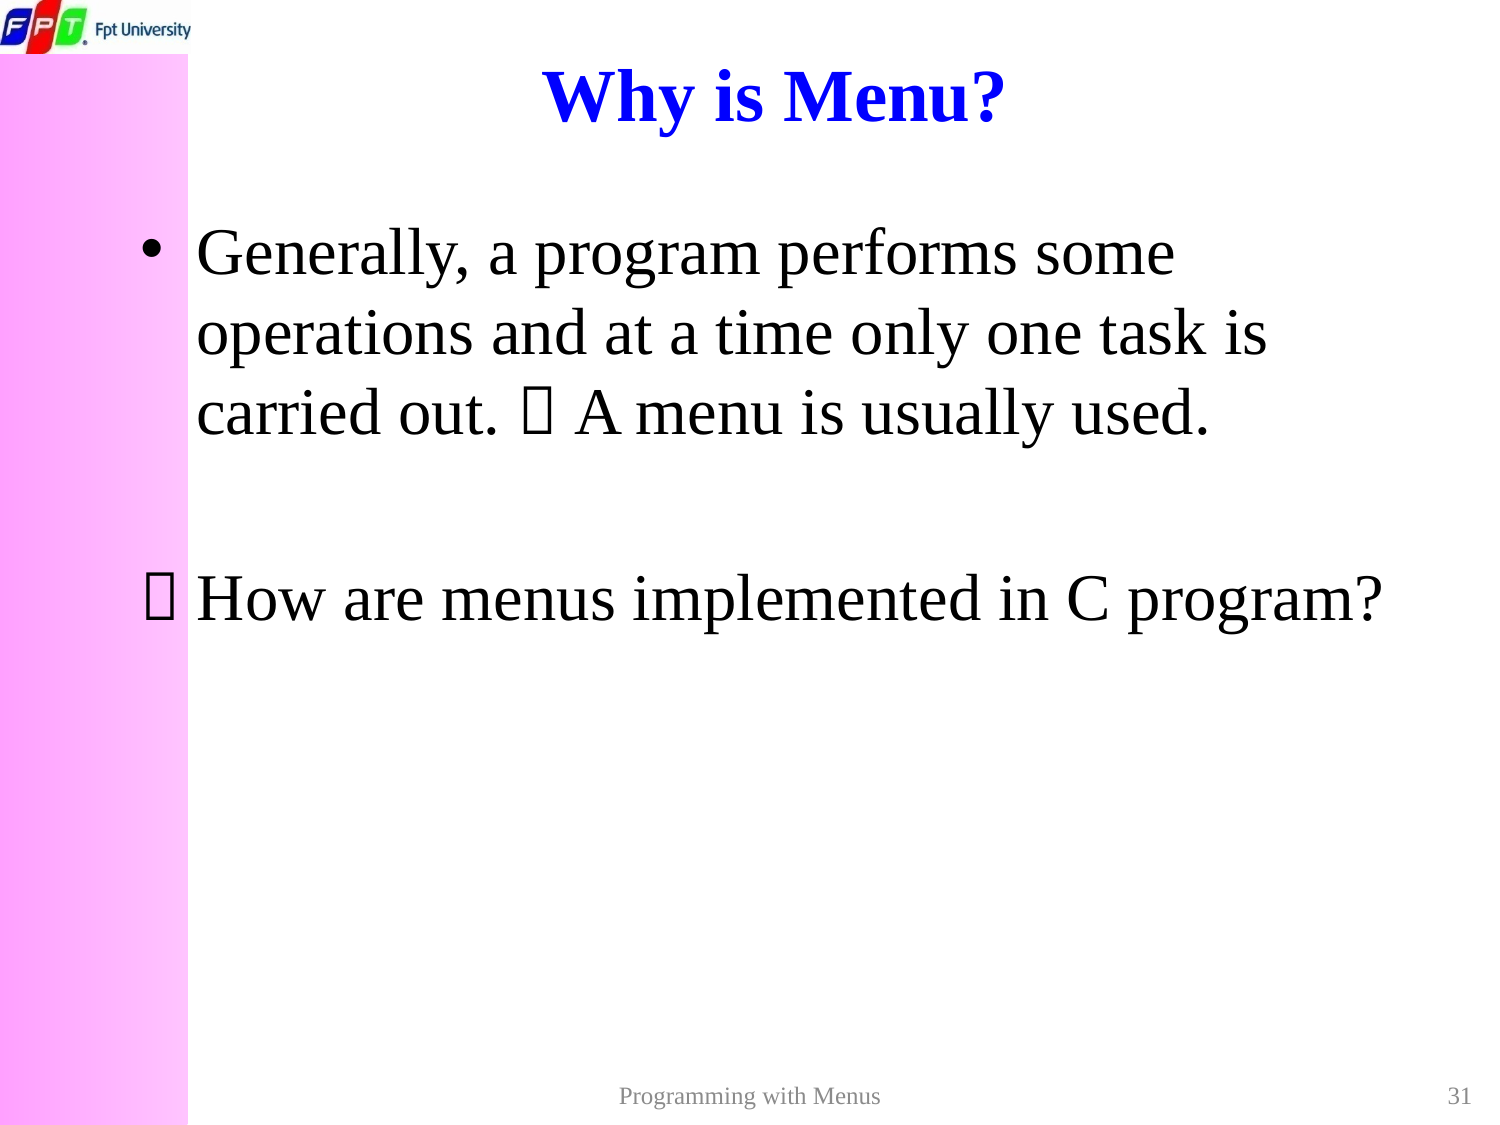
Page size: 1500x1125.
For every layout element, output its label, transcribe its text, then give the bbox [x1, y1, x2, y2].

picture [0, 0, 191, 54]
list Generally, a program performs some operations and at a time only one task is carried out.  A menu is usually used.  How are menus implemented in C program? [125, 200, 1425, 1005]
slide_number 31 [1137, 1074, 1488, 1116]
title Why is Menu? [125, 45, 1425, 138]
footer Programming with Menus [512, 1074, 988, 1116]
